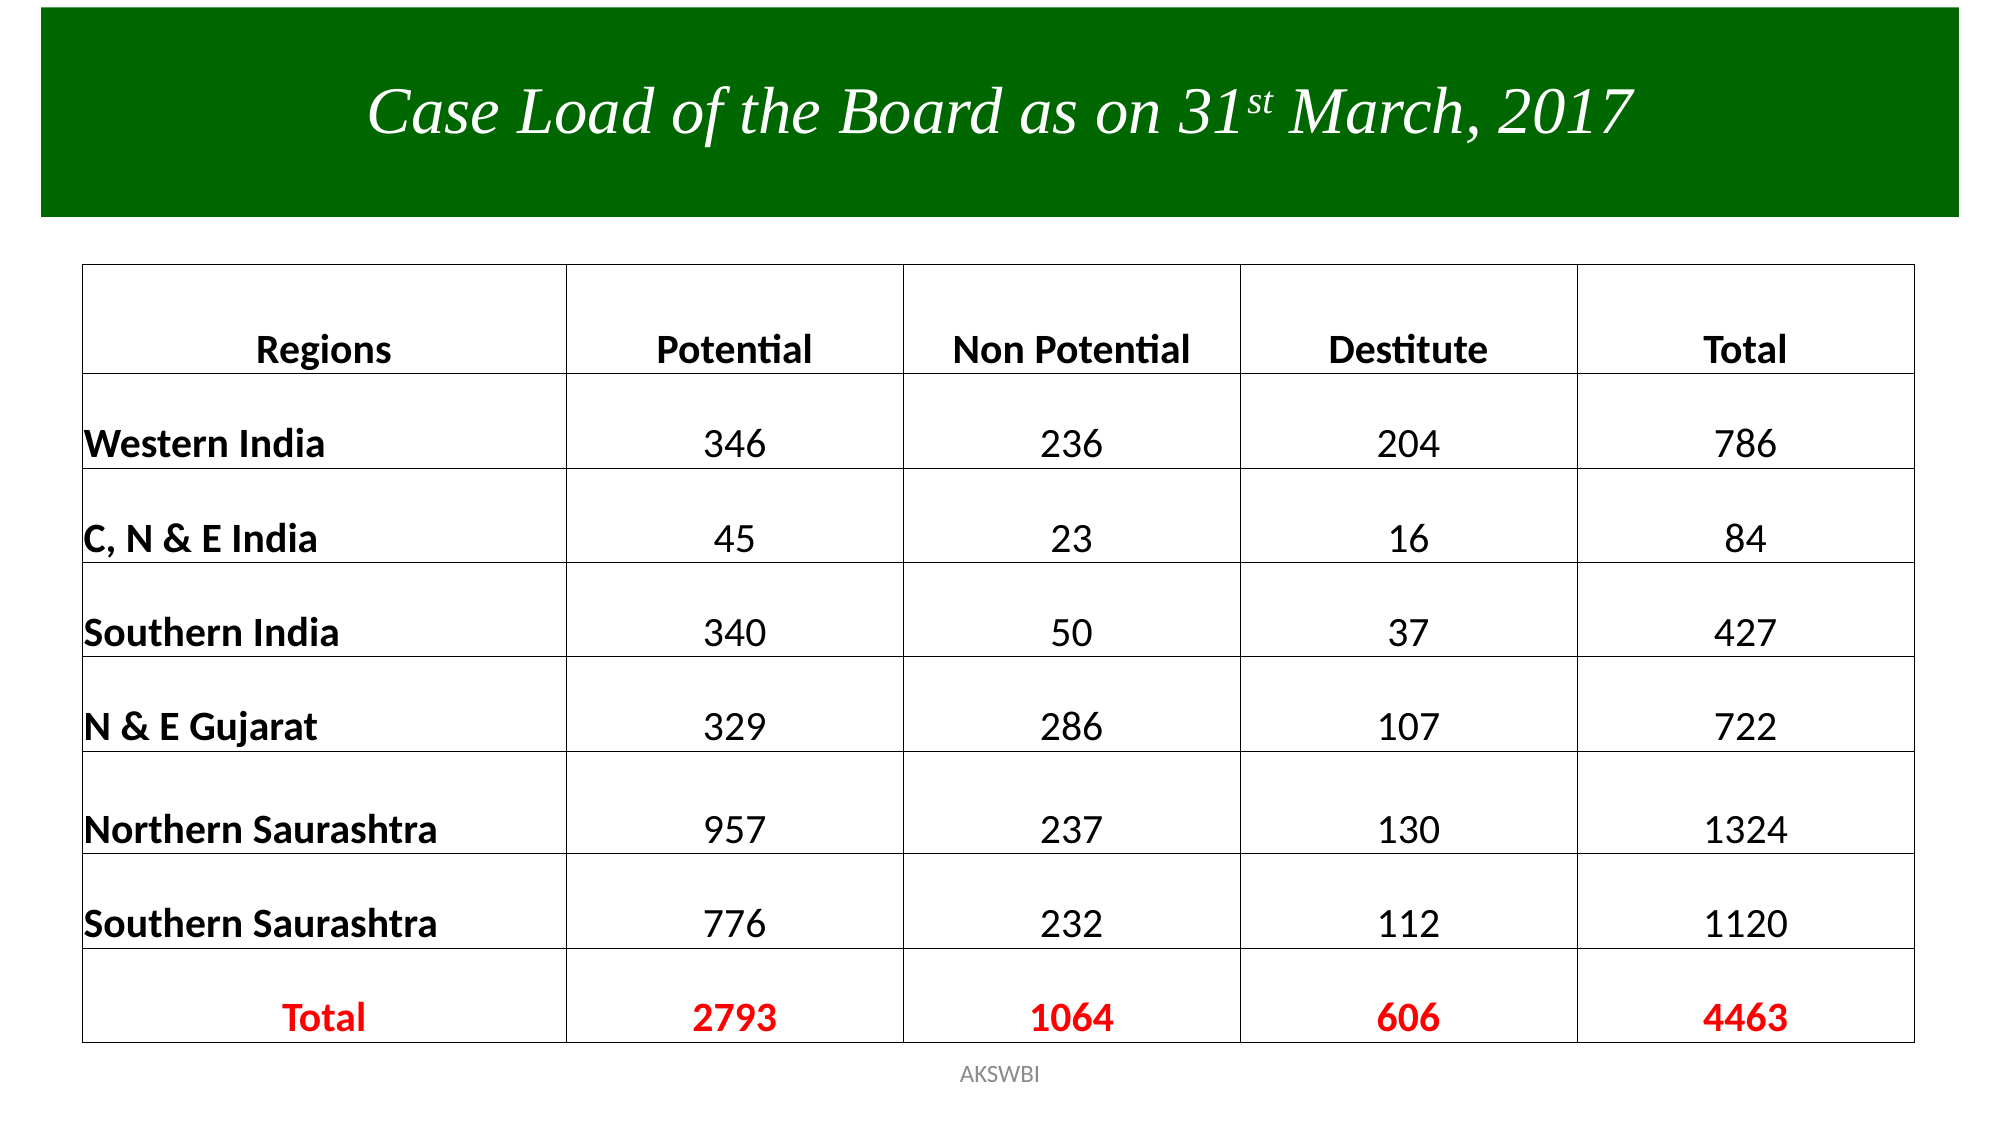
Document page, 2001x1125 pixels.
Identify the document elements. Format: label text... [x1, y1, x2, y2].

table_header Total [1578, 265, 1914, 373]
table_cell 23 [904, 469, 1240, 562]
table_cell 1064 [904, 949, 1240, 1042]
table_cell 606 [1241, 949, 1577, 1042]
table_cell 346 [567, 374, 903, 468]
table_cell Southern India [83, 563, 566, 656]
table_cell 776 [567, 854, 903, 948]
table_cell 329 [567, 657, 903, 751]
table_cell 237 [904, 752, 1240, 853]
table_cell Western India [83, 374, 566, 468]
table_cell 4463 [1578, 949, 1914, 1042]
table_cell 722 [1578, 657, 1914, 751]
table_cell 786 [1578, 374, 1914, 468]
table_cell Total [83, 949, 566, 1042]
table_cell 204 [1241, 374, 1577, 468]
footer AKSWBI [662, 1043, 1338, 1103]
table_cell 2793 [567, 949, 903, 1042]
table_cell 112 [1241, 854, 1577, 948]
table_cell 84 [1578, 469, 1914, 562]
table_cell Southern Saurashtra [83, 854, 566, 948]
table_header Non Potential [904, 265, 1240, 373]
table_cell 1324 [1578, 752, 1914, 853]
table_header Destitute [1241, 265, 1577, 373]
table_cell 130 [1241, 752, 1577, 853]
table_cell 286 [904, 657, 1240, 751]
table_cell 45 [567, 469, 903, 562]
table_cell 236 [904, 374, 1240, 468]
table_cell 340 [567, 563, 903, 656]
table_cell 50 [904, 563, 1240, 656]
table_cell Northern Saurashtra [83, 752, 566, 853]
text_box Case Load of the Board as on 31st March, 2017 [41, 7, 1959, 217]
table_header Potential [567, 265, 903, 373]
table_cell 37 [1241, 563, 1577, 656]
table_header Regions [83, 265, 566, 373]
table_cell 107 [1241, 657, 1577, 751]
table_cell N & E Gujarat [83, 657, 566, 751]
table_cell C, N & E India [83, 469, 566, 562]
table_cell 1120 [1578, 854, 1914, 948]
table_cell 16 [1241, 469, 1577, 562]
table_cell 427 [1578, 563, 1914, 656]
table_cell 957 [567, 752, 903, 853]
table_cell 232 [904, 854, 1240, 948]
